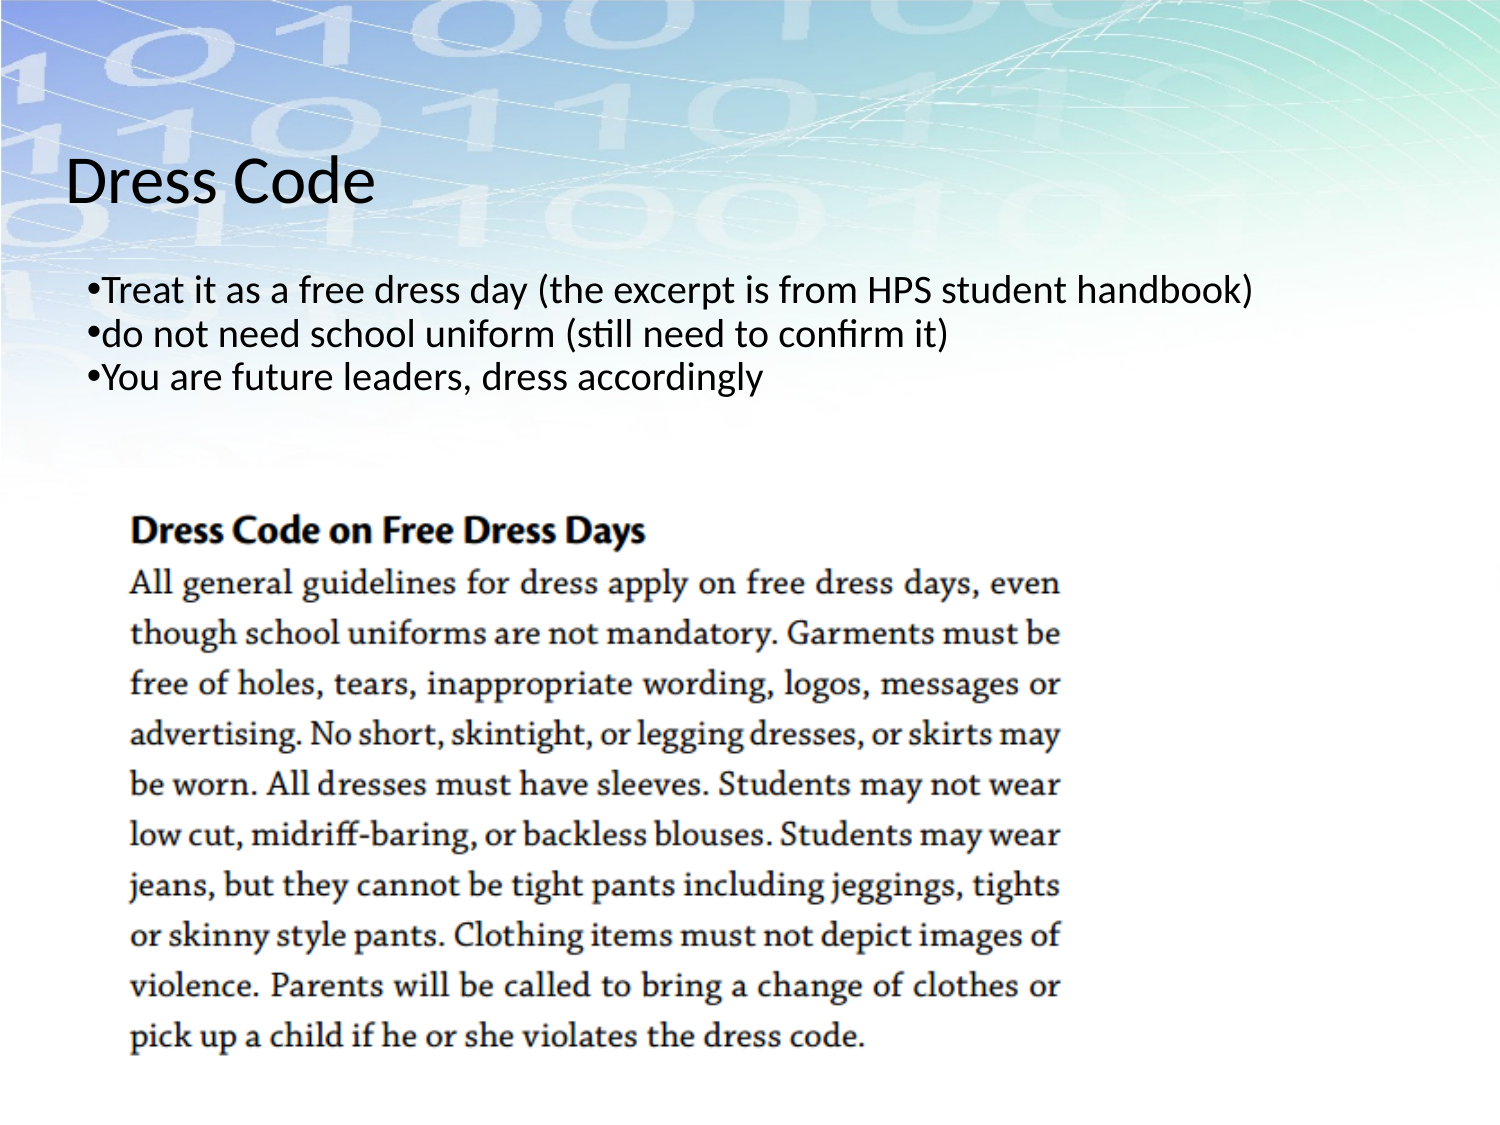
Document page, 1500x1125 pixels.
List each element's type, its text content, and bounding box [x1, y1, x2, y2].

title Dress Code [50, 87, 1400, 275]
list Treat it as a free dress day (the excerpt is from HPS student handbook) do not need school uniform (still need to confirm it) You are future leaders, dress accordingly [50, 261, 1344, 975]
picture [0, 0, 1500, 1125]
